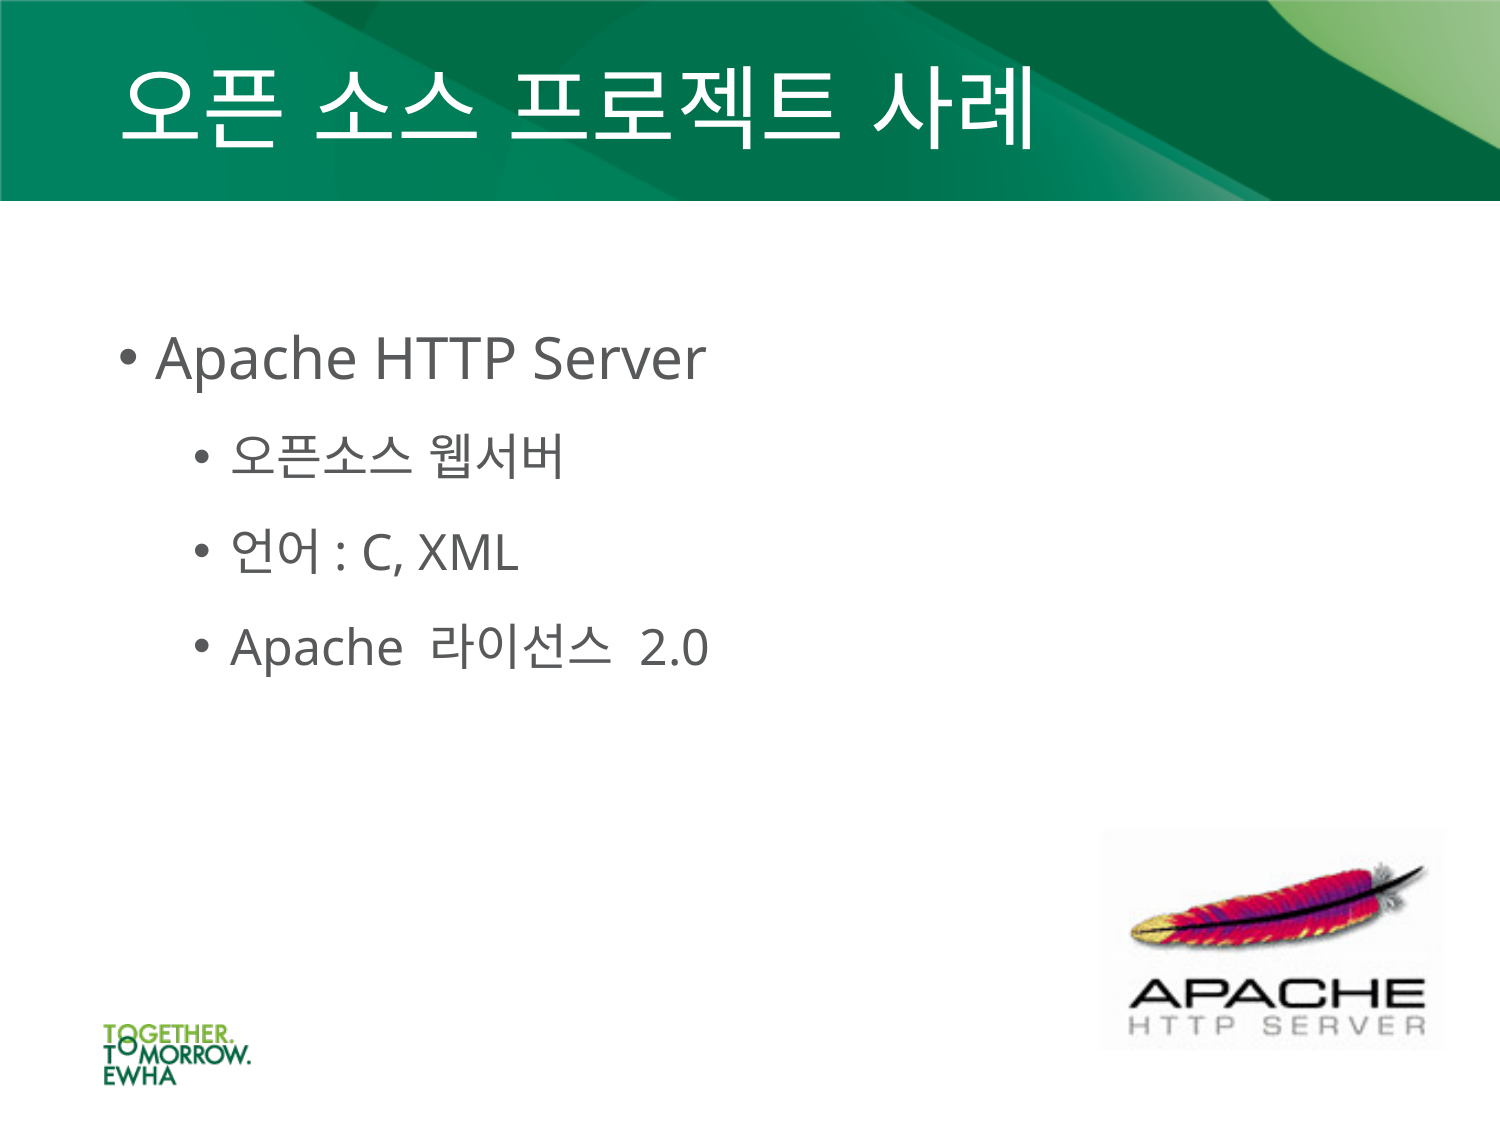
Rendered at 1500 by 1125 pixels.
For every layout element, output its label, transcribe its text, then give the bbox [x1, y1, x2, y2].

picture [1059, 785, 1500, 1117]
title 오픈 소스 프로젝트 사례 [103, 4, 1397, 222]
picture [0, 0, 1500, 201]
list Apache HTTP Server 오픈소스 웹서버 언어: C, XML Apache 라이선스 2.0 [103, 299, 1397, 1014]
picture [103, 1024, 251, 1087]
